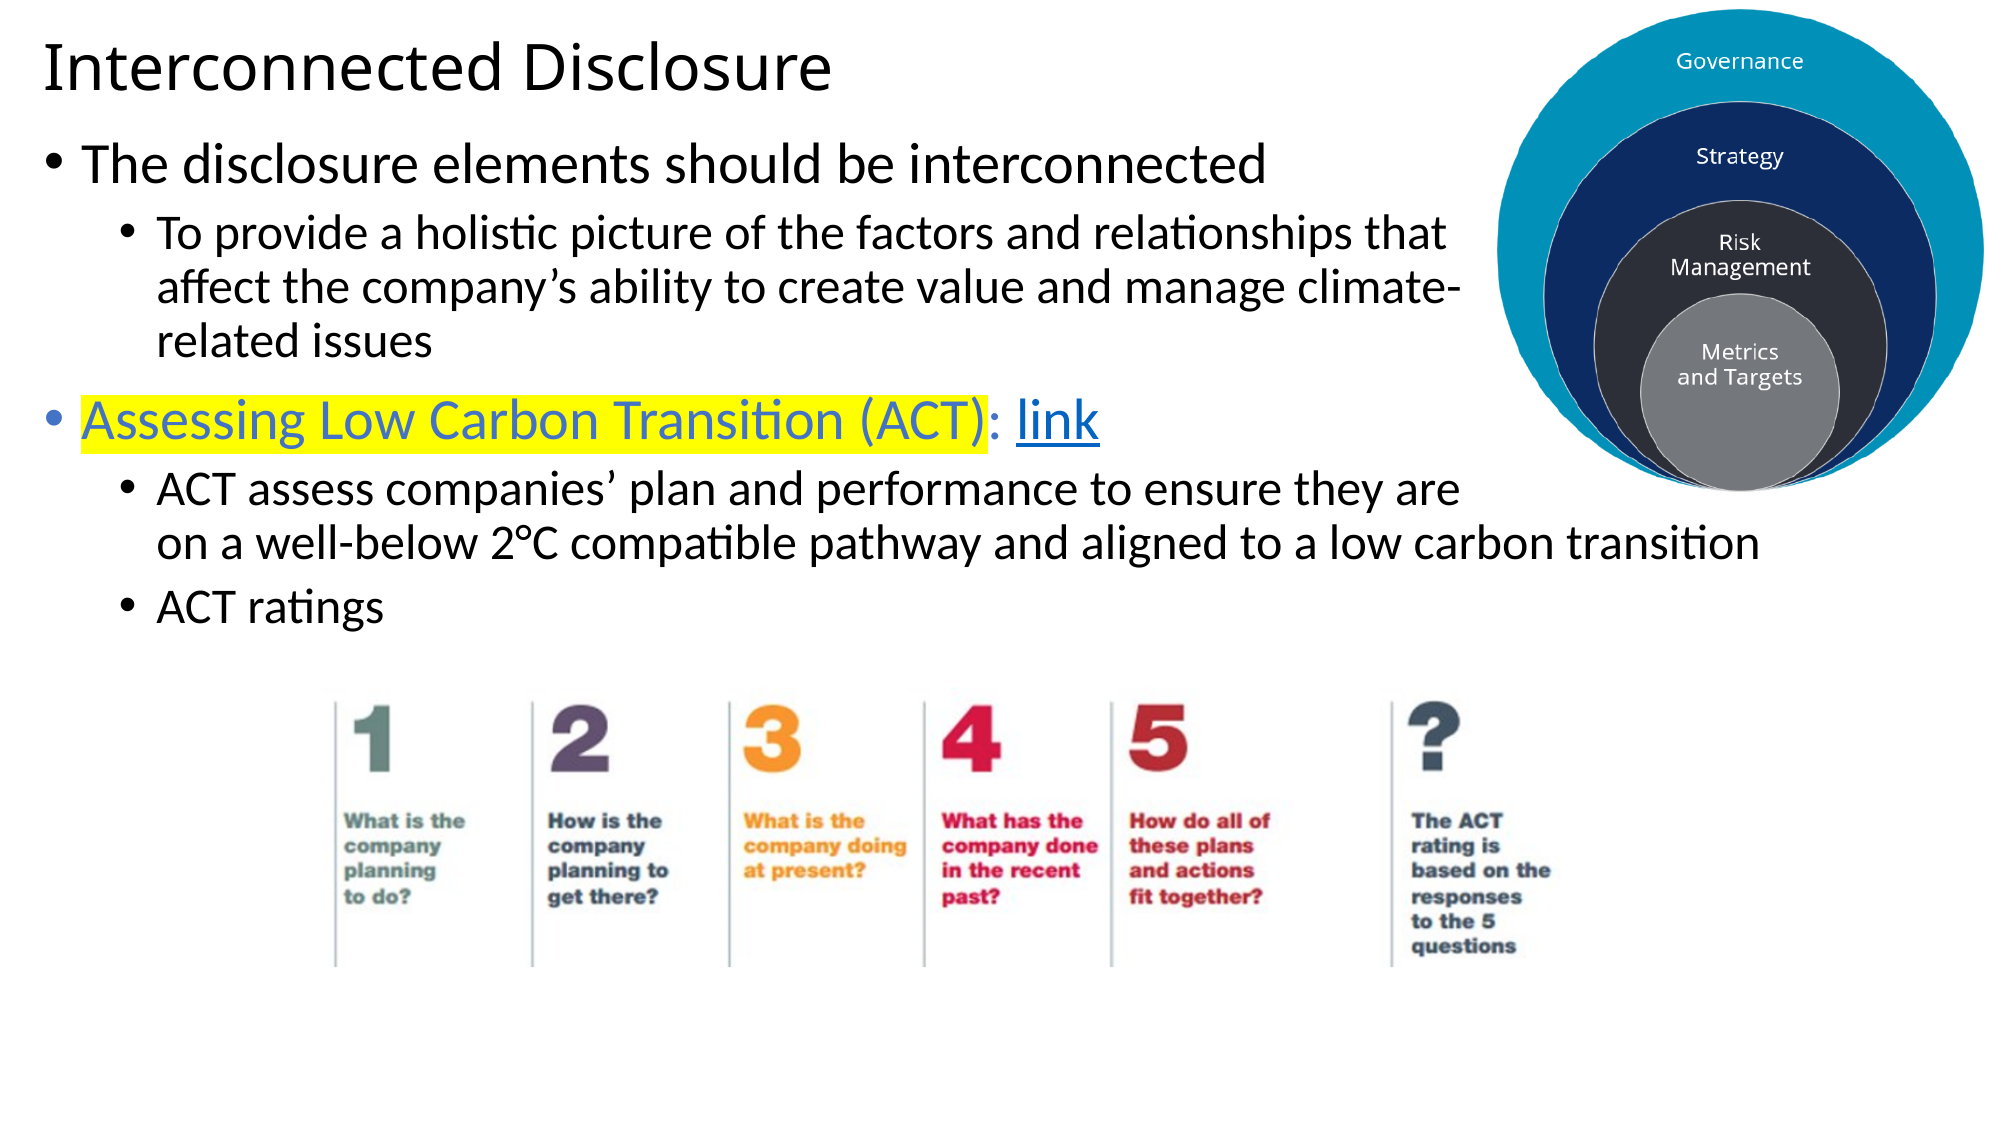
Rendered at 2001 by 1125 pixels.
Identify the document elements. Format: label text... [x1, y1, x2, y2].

picture [317, 682, 1593, 979]
picture [1479, 0, 2000, 497]
title Interconnected Disclosure [28, 27, 1479, 112]
list The disclosure elements should be interconnected To provide a holistic picture of the factors and relationships that affect the company’s ability to create value and manage climate- related issues Assessing Low Carbon Transition (ACT): link ACT assess companies’ plan and performance to ensure they are on a well-below 2°C compatible pathway and aligned to a low carbon transition ACT ratings [28, 125, 1966, 1098]
